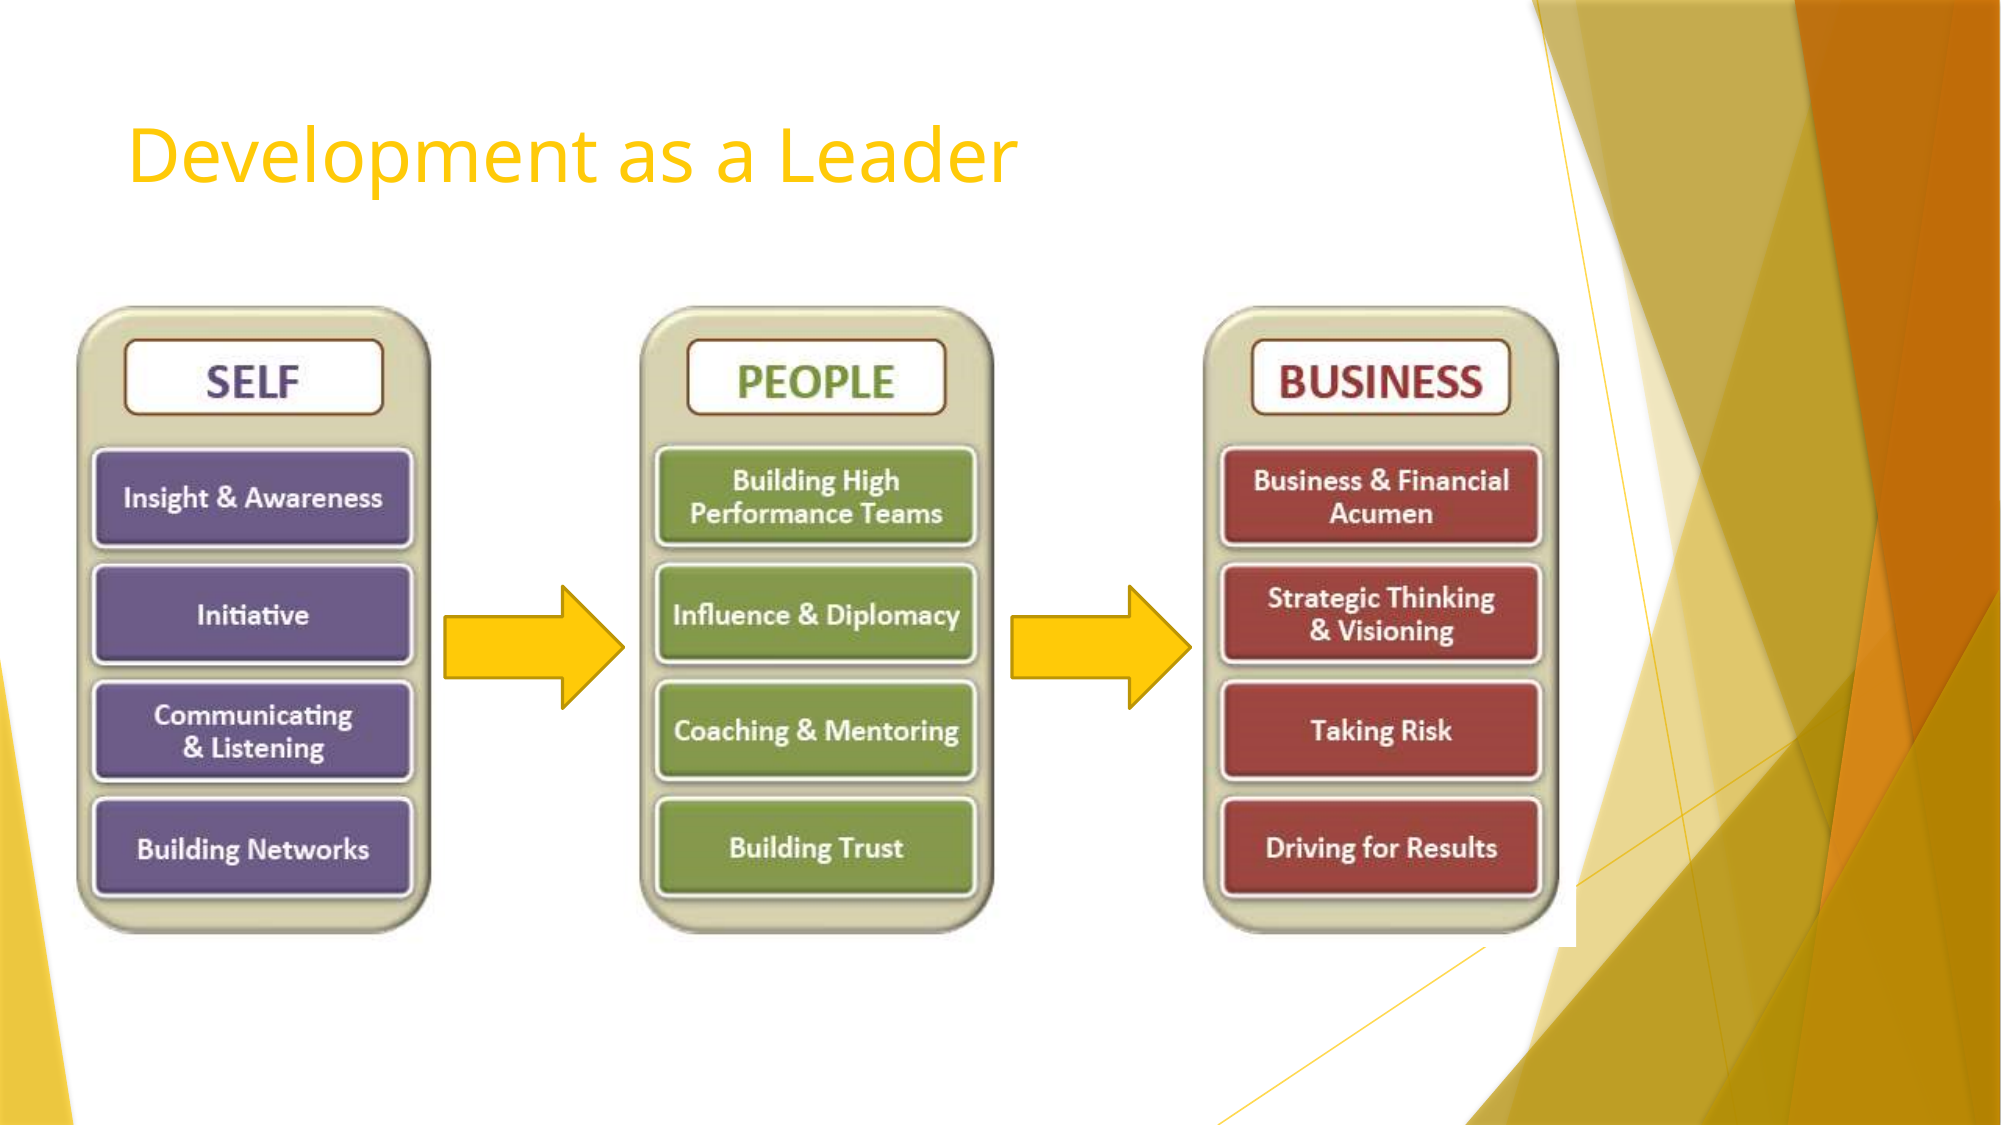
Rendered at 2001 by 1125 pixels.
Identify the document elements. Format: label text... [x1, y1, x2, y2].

title Development as a Leader [111, 99, 1522, 317]
text_box [451, 584, 618, 710]
picture [623, 291, 1010, 948]
text_box [1014, 584, 1181, 710]
picture [1186, 291, 1577, 948]
picture [53, 291, 446, 948]
